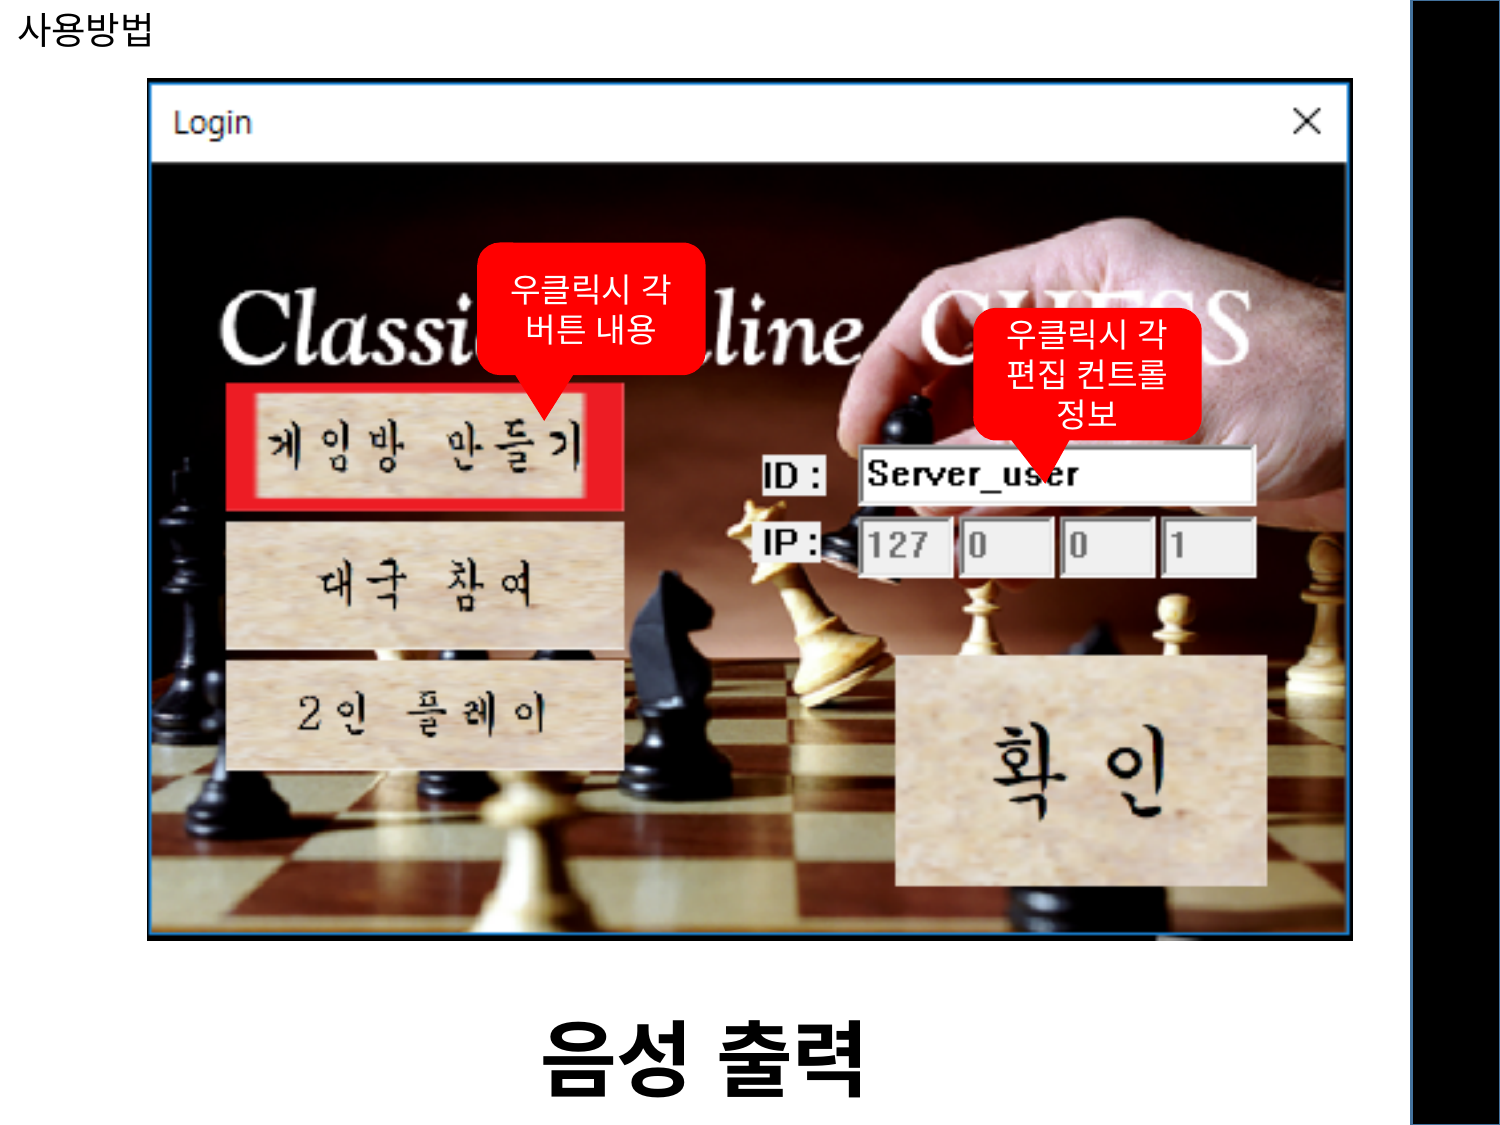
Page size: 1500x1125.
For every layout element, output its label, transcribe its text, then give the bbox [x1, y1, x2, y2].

text_box 사용방법 [2, 0, 381, 60]
text_box [1410, 0, 1500, 1125]
picture [147, 78, 1353, 941]
text_box 음성 출력 [351, 999, 1058, 1115]
